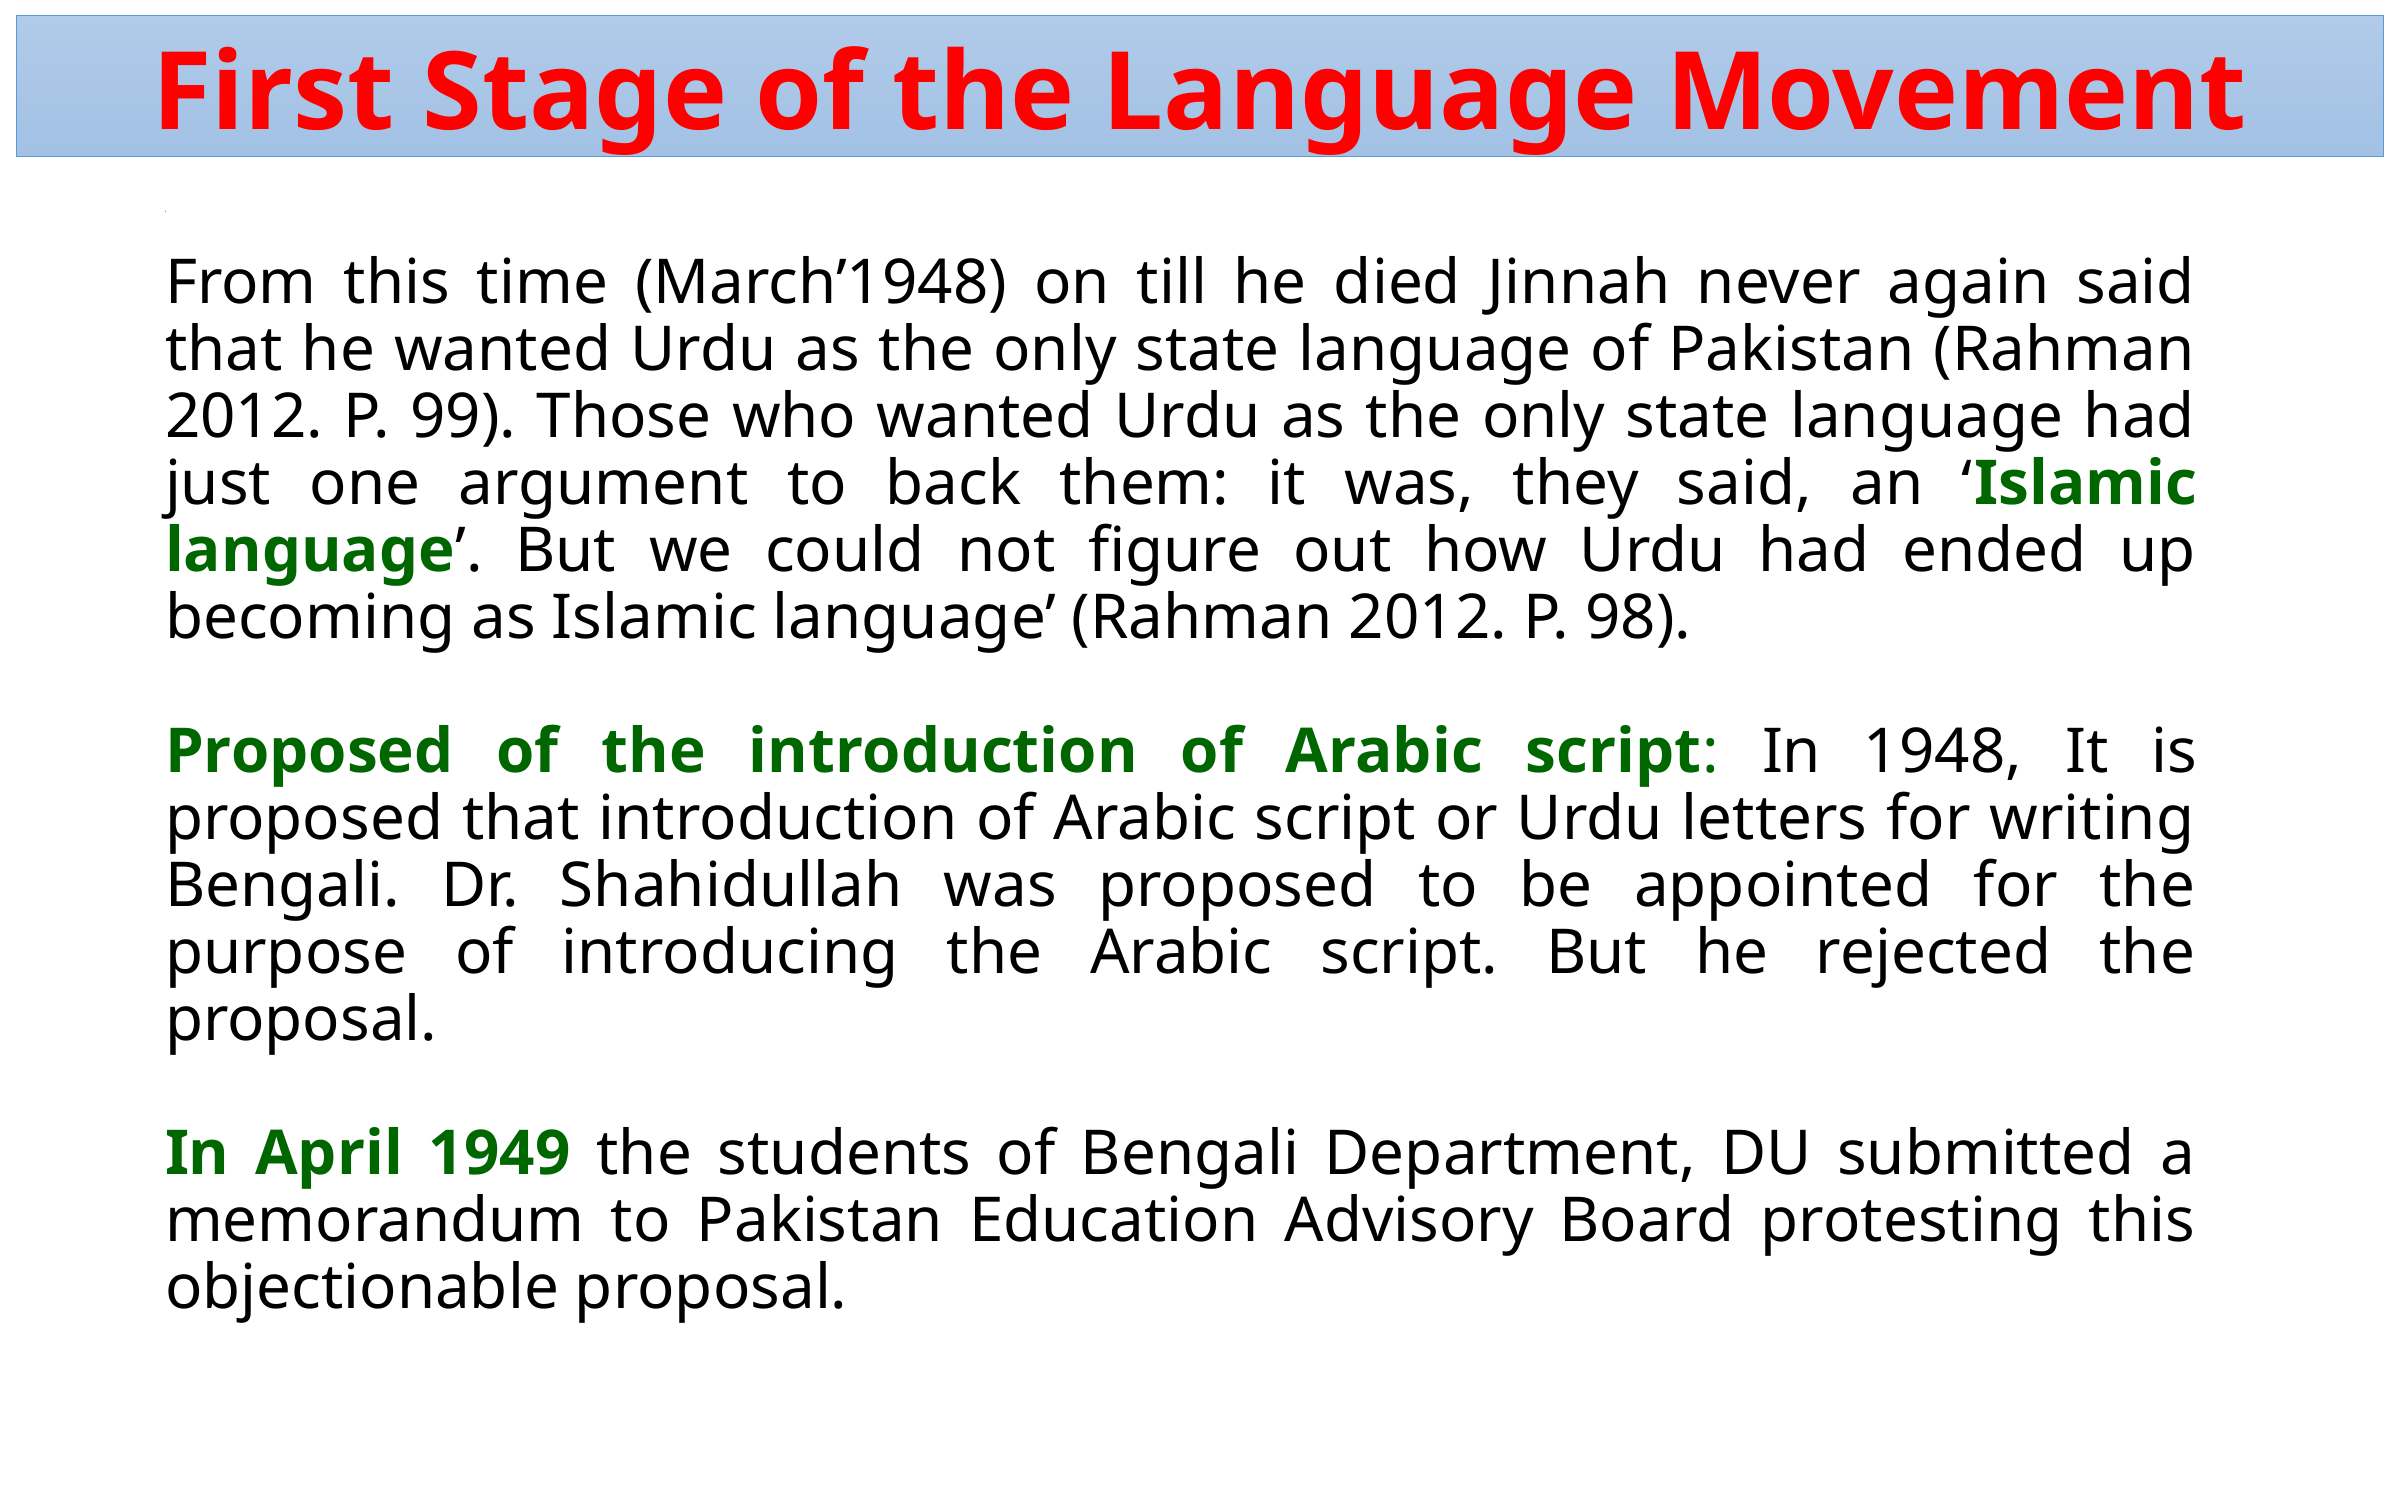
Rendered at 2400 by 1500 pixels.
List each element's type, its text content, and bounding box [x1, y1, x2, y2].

list 8 From this time (March’1948) on till he died Jinnah never again said that he wanted Urdu as the only state language of Pakistan (Rahman 2012. P. 99). Those who wanted Urdu as the only state language had just one argument to back them: it was, they said, an ‘Islamic language’. But we could not figure out how Urdu had ended up becoming as Islamic language’ (Rahman 2012. P. 98). Proposed of the introduction of Arabic script: In 1948, It is proposed that introduction of Arabic script or Urdu letters for writing Bengali. Dr. Shahidullah was proposed to be appointed for the purpose of introducing the Arabic script. But he rejected the proposal. In April 1949 the students of Bengali Department, DU submitted a memorandum to Pakistan Education Advisory Board protesting this objectionable proposal. [150, 203, 2213, 1338]
text_box First Stage of the Language Movement [16, 15, 2384, 157]
